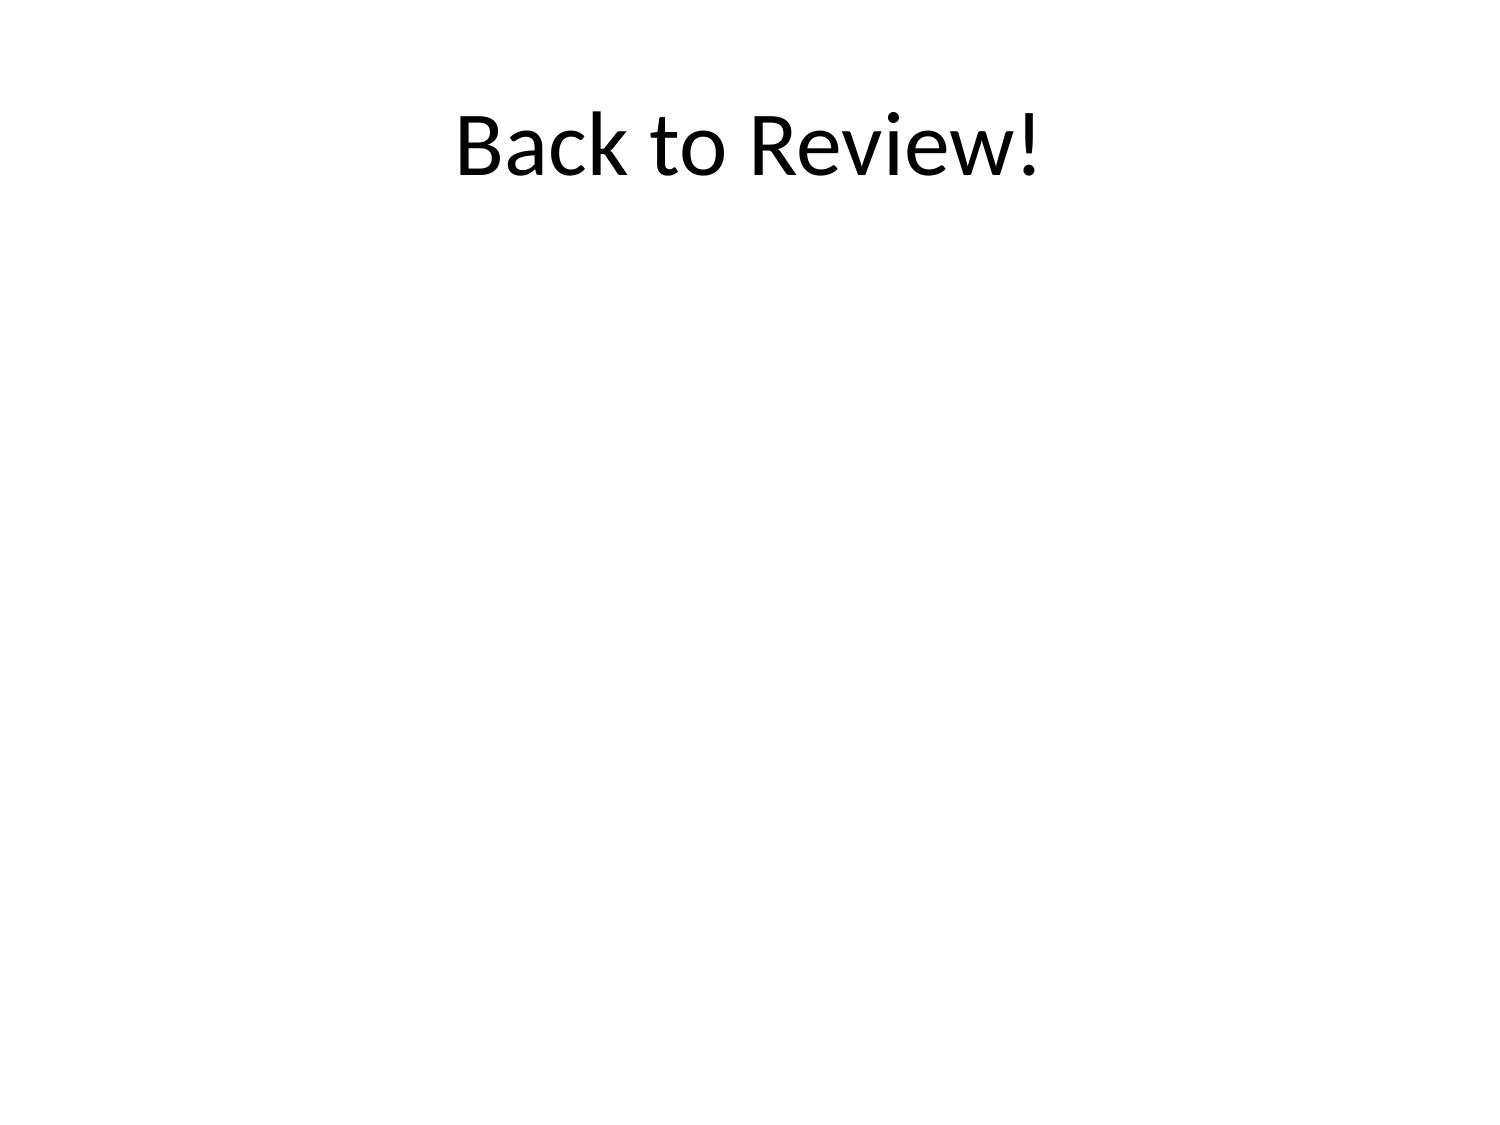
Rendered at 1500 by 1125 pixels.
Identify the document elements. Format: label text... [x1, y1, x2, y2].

title Back to Review! [75, 45, 1425, 233]
